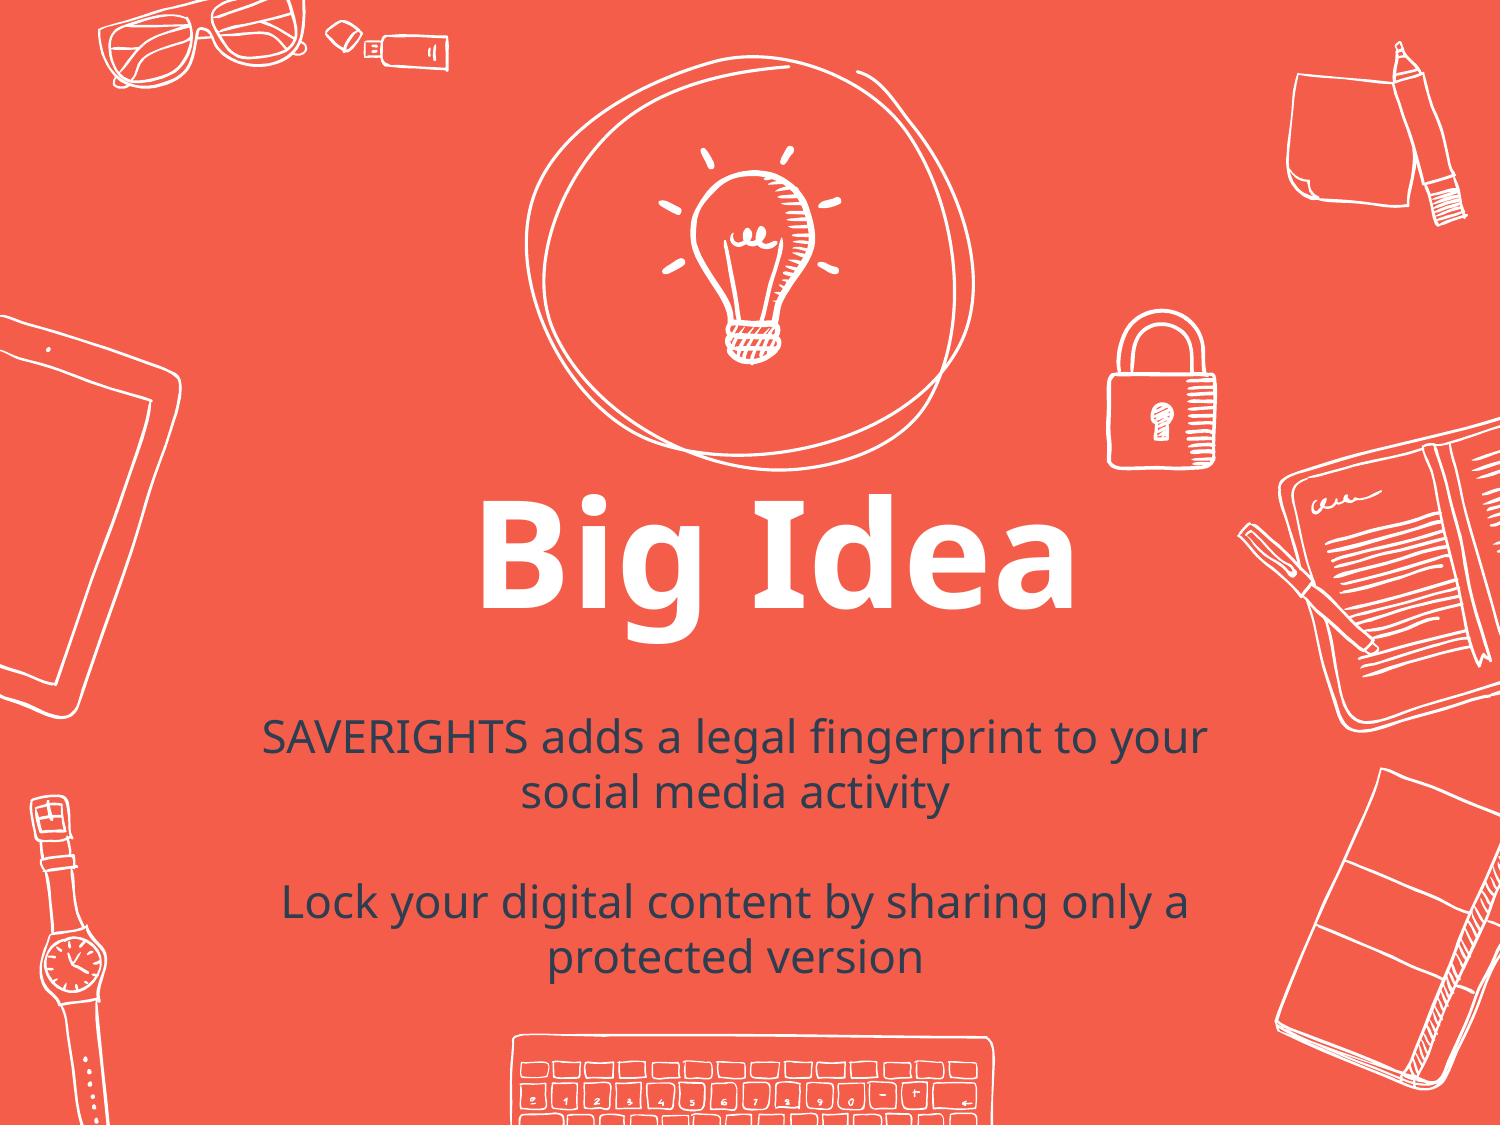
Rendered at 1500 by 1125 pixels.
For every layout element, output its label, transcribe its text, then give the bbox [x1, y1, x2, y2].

text_box [700, 147, 715, 170]
text_box [658, 200, 682, 215]
text_box [1106, 308, 1218, 471]
subtitle SAVERIGHTS adds a legal fingerprint to your social media activity Lock your digital content by sharing only a protected version [210, 692, 1261, 865]
text_box [780, 145, 795, 165]
text_box [818, 196, 842, 209]
text_box [690, 170, 816, 366]
text_box [526, 56, 974, 471]
text_box [817, 261, 839, 275]
text_box [662, 258, 686, 275]
title Big Idea [252, 450, 1302, 654]
